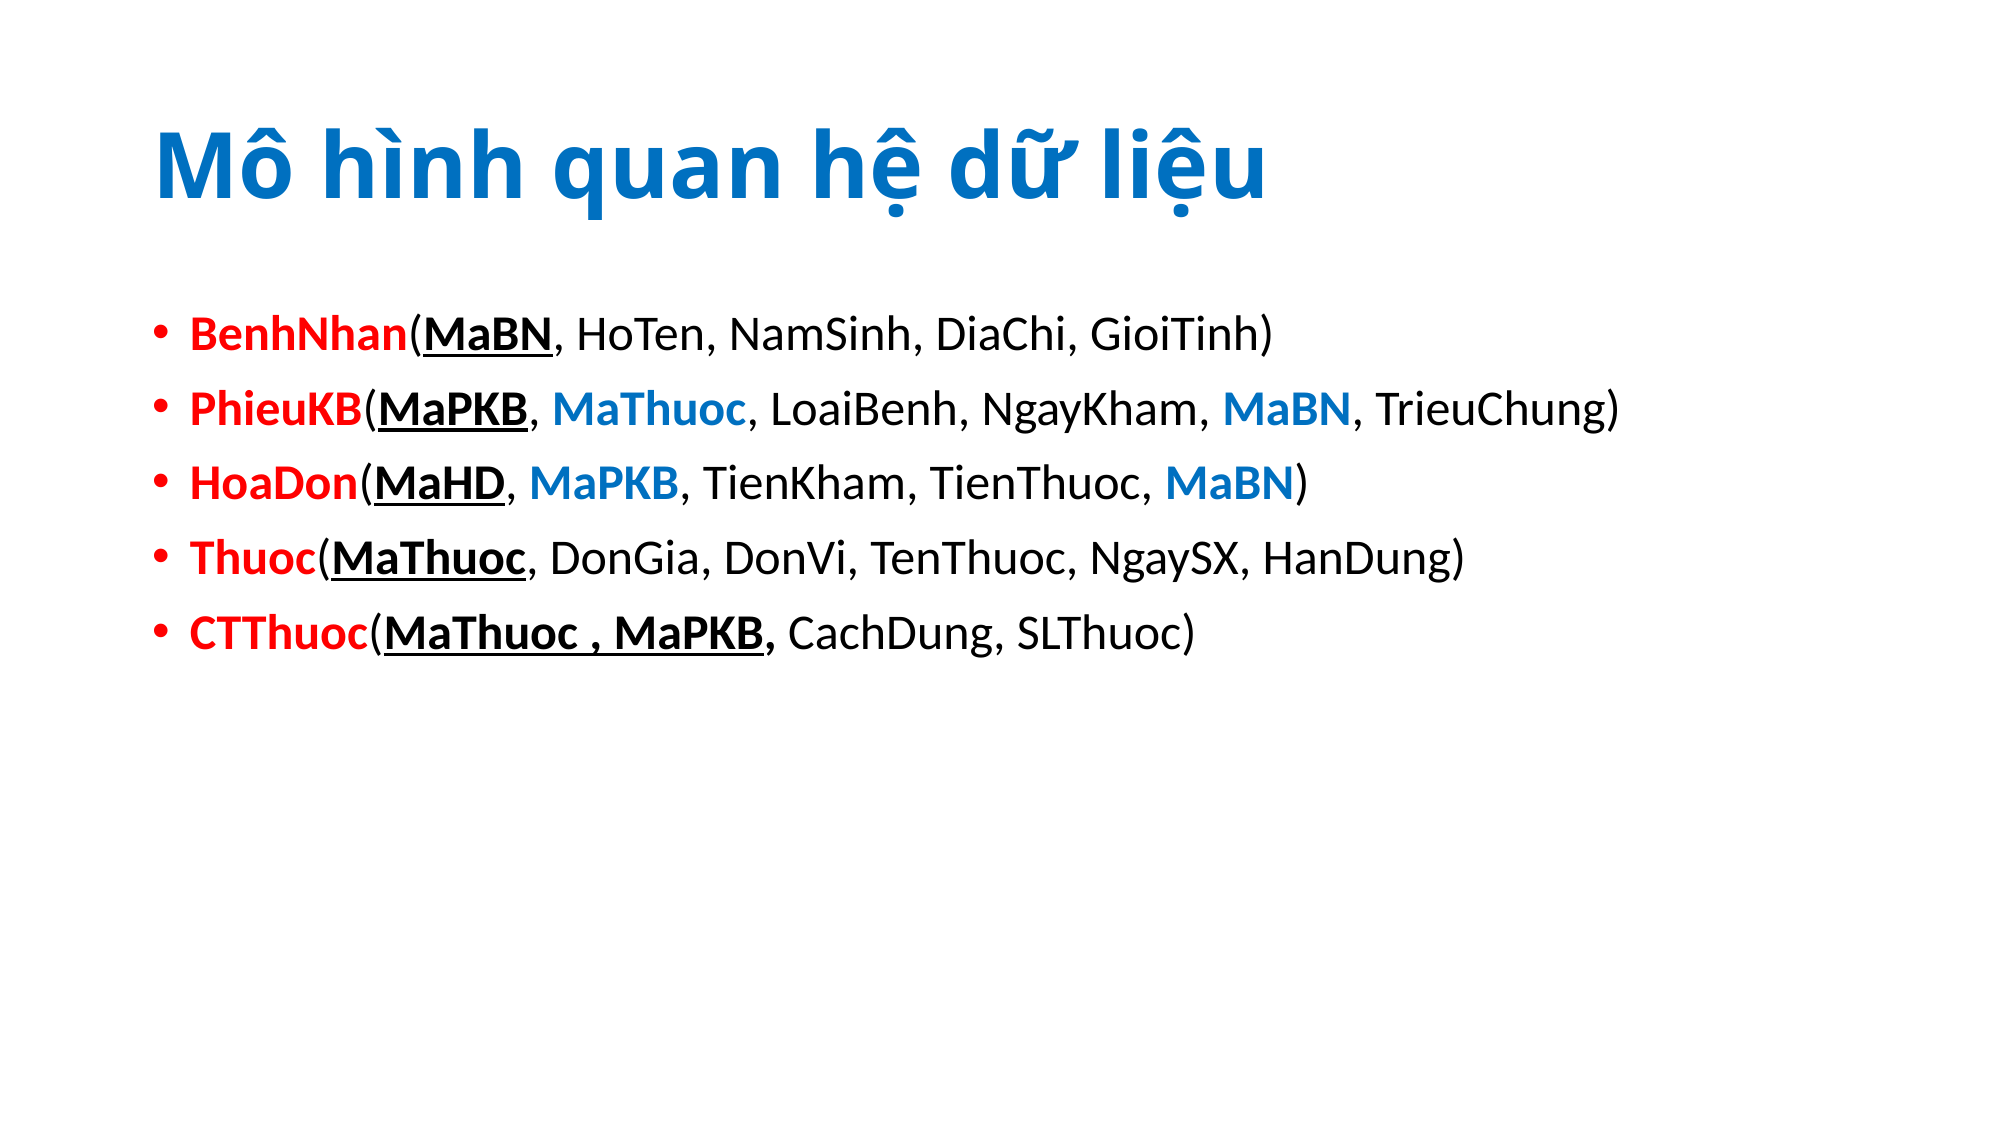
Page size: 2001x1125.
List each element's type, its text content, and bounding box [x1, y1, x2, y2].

list BenhNhan(MaBN, HoTen, NamSinh, DiaChi, GioiTinh) PhieuKB(MaPKB, MaThuoc, LoaiBenh, NgayKham, MaBN, TrieuChung) HoaDon(MaHD, MaPKB, TienKham, TienThuoc, MaBN) Thuoc(MaThuoc, DonGia, DonVi, TenThuoc, NgaySX, HanDung) CTThuoc(MaThuoc , MaPKB, CachDung, SLThuoc) [137, 299, 1863, 1014]
title Mô hình quan hệ dữ liệu [137, 59, 1863, 278]
